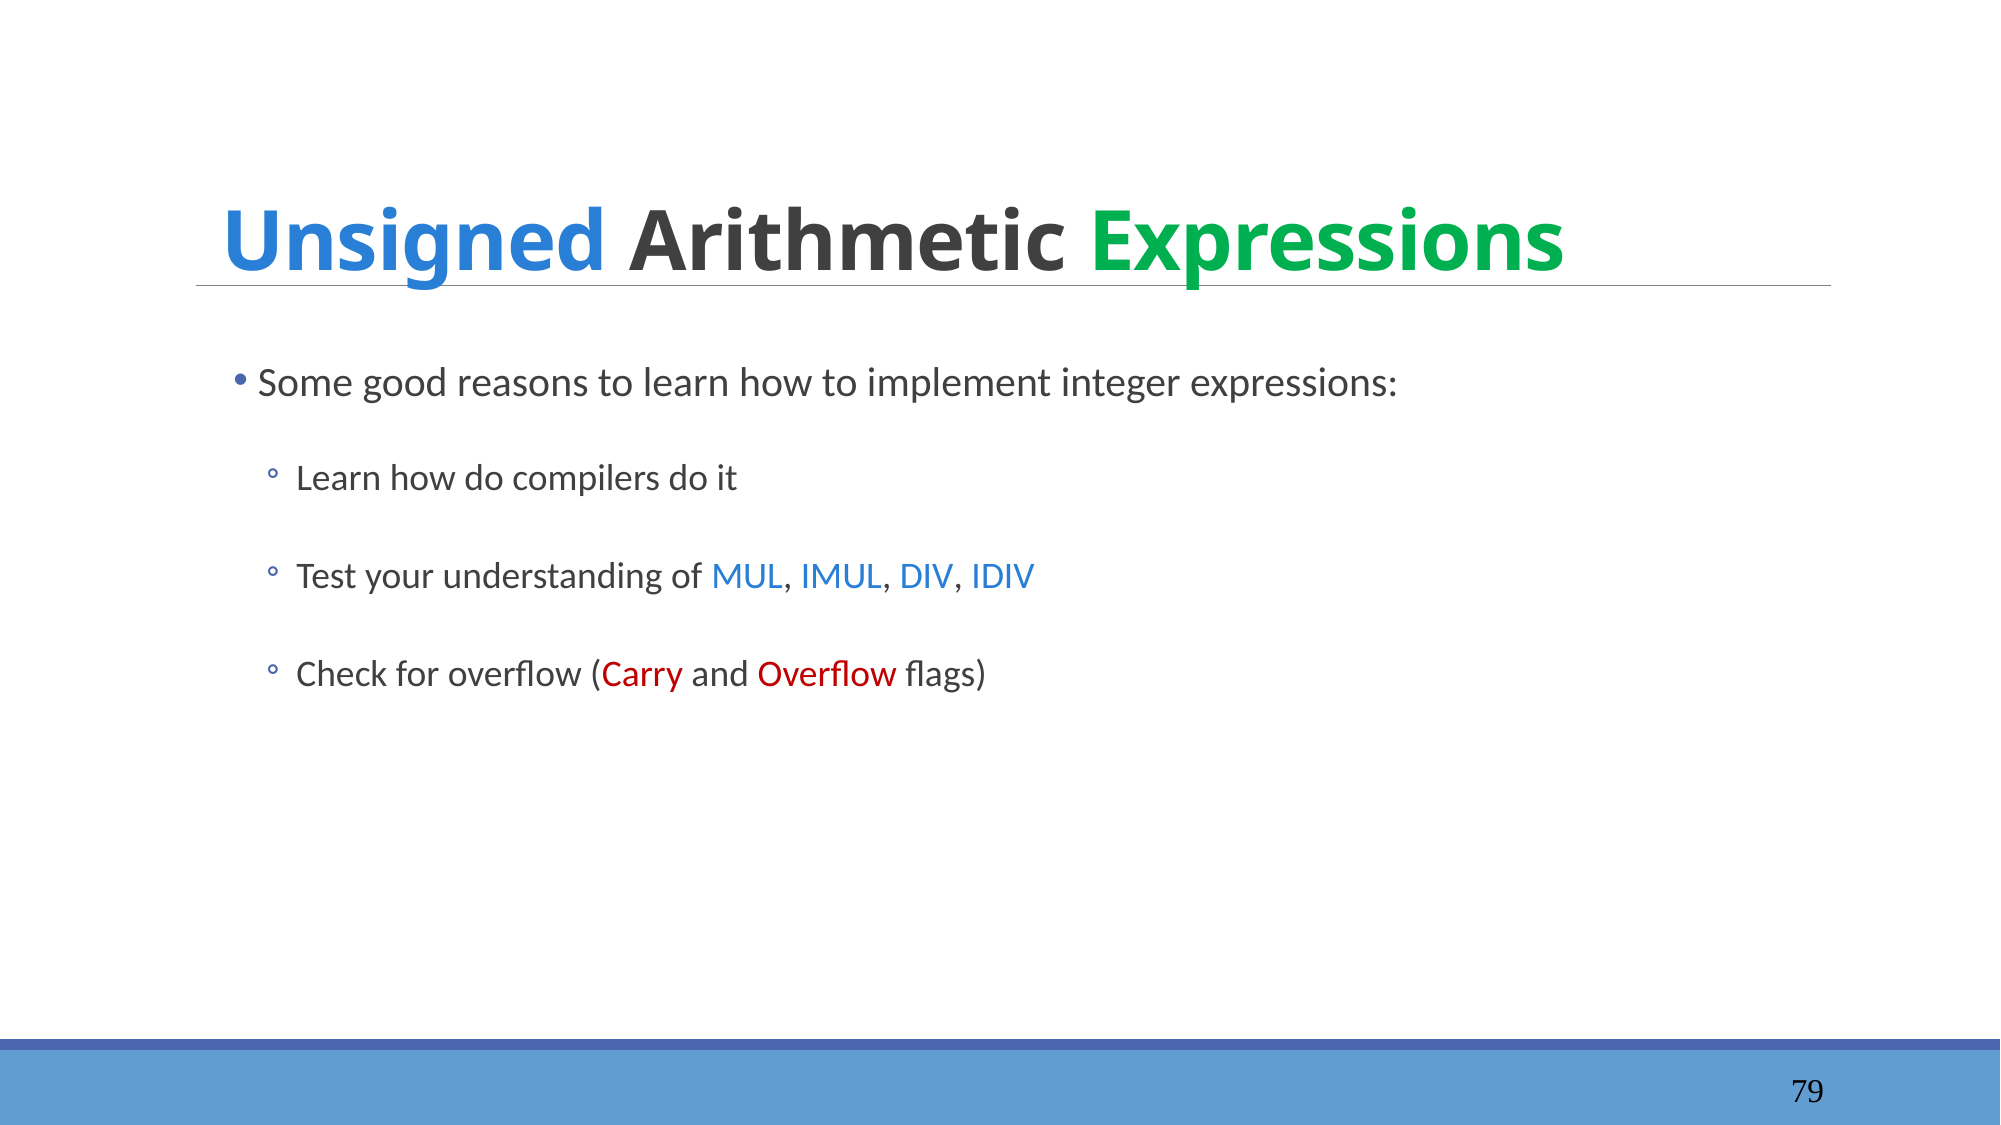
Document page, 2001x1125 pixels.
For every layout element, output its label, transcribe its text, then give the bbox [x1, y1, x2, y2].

title Unsigned Arithmetic Expressions [206, 166, 1838, 296]
slide_number 80 [1624, 1059, 1840, 1120]
list Some good reasons to learn how to implement integer expressions: Learn how do compilers do it Test your understanding of MUL, IMUL, DIV, IDIV Check for overflow (Carry and Overflow flags) [233, 301, 1815, 769]
